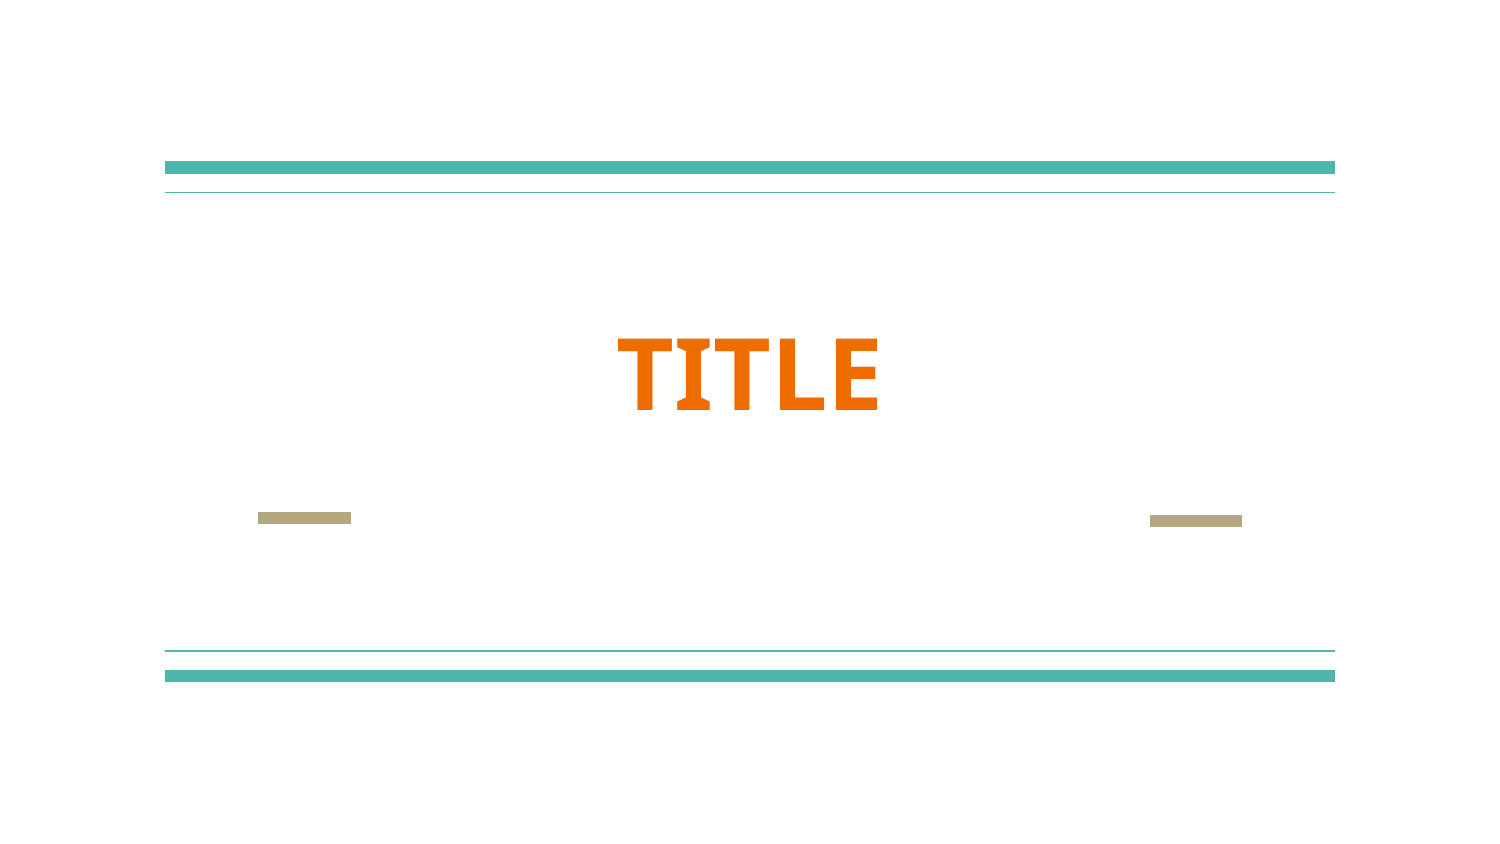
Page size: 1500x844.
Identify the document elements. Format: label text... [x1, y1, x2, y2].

title TITLE [164, 287, 1336, 456]
